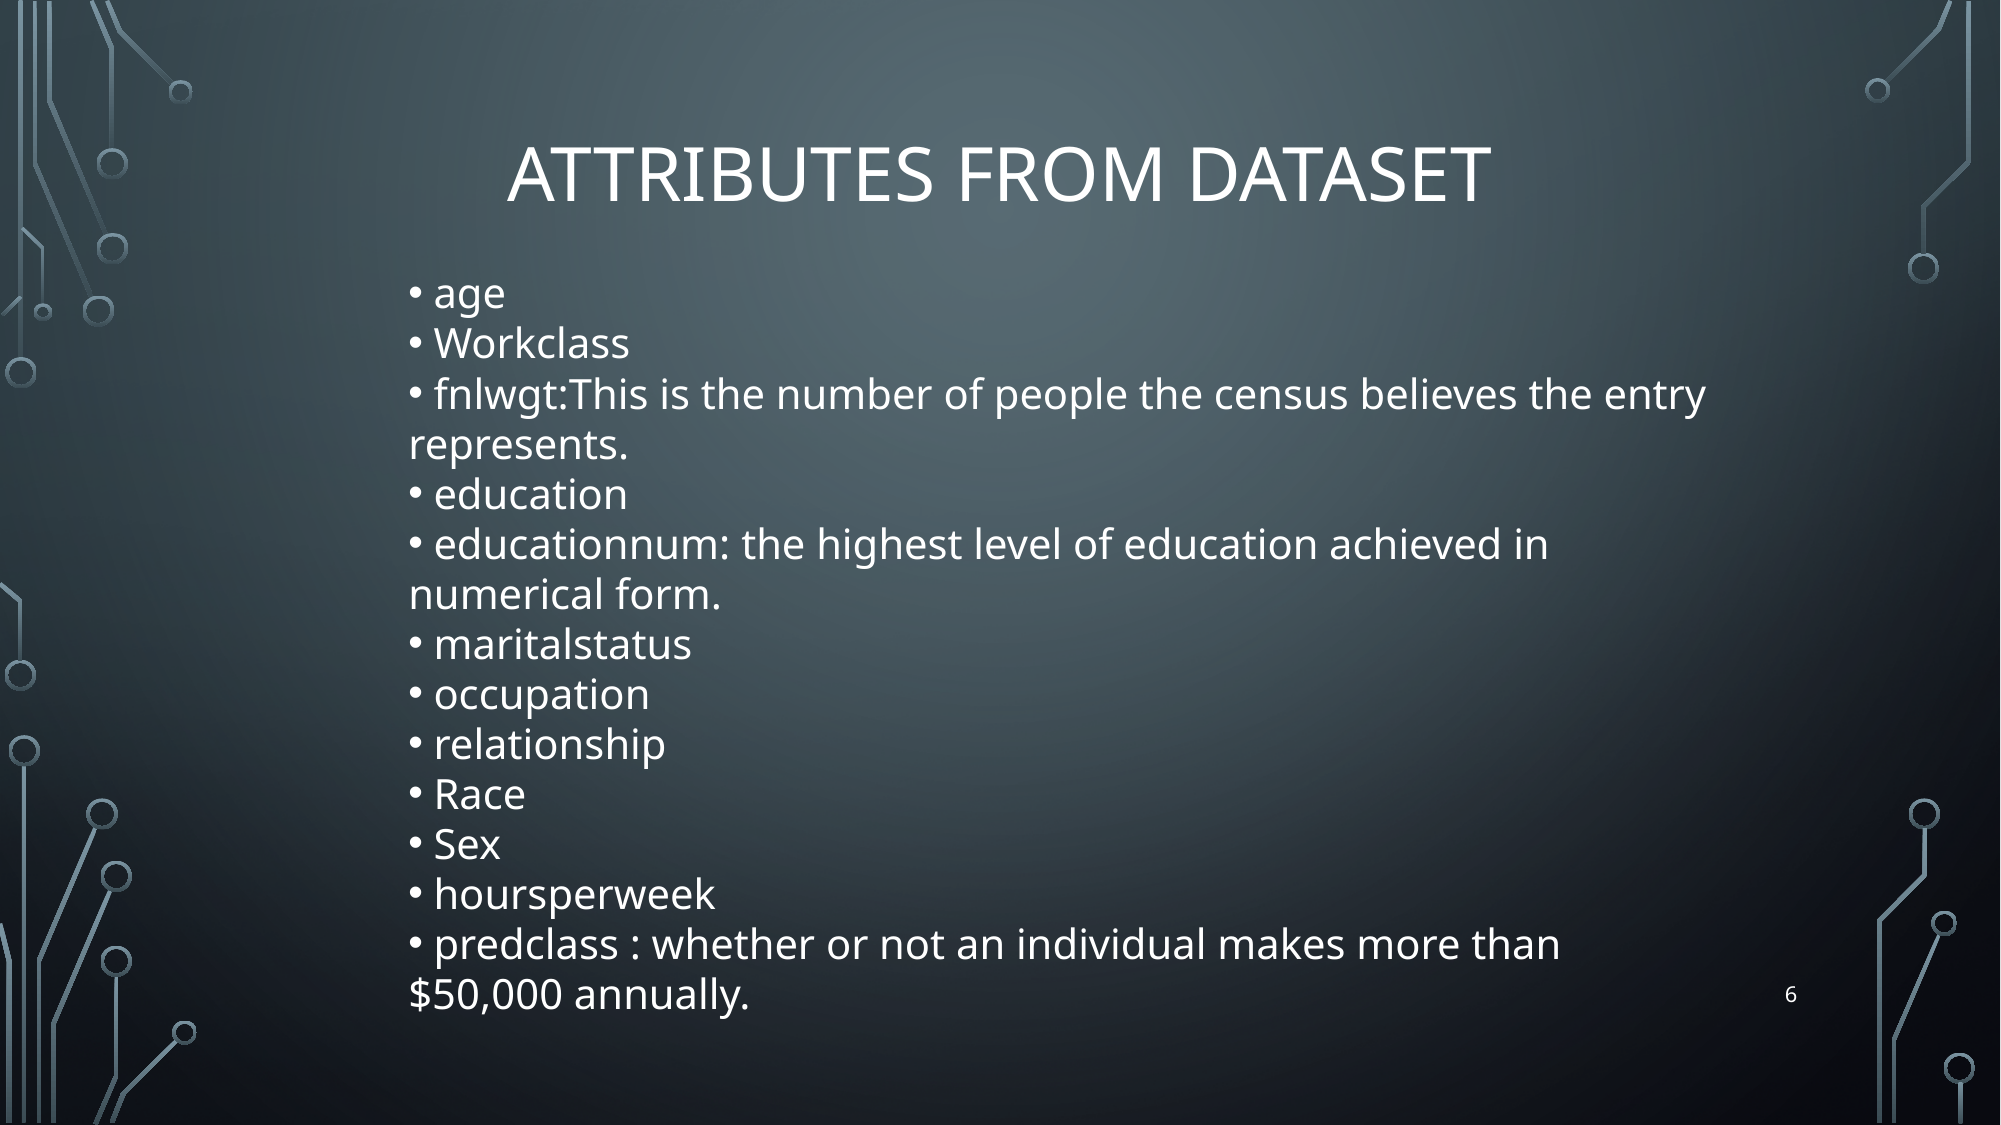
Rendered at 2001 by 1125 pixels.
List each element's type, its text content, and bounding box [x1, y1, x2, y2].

title attributes from dataset [187, 101, 1813, 253]
text_box age Workclass fnlwgt:This is the number of people the census believes the entry represents. education education­num: the highest level of education achieved in numerical form. marital­status occupation relationship Race Sex hours­per­week predclass : whether or not an individual makes more than $50,000 annually. [393, 259, 1741, 1125]
slide_number 6 [1685, 965, 1813, 1025]
